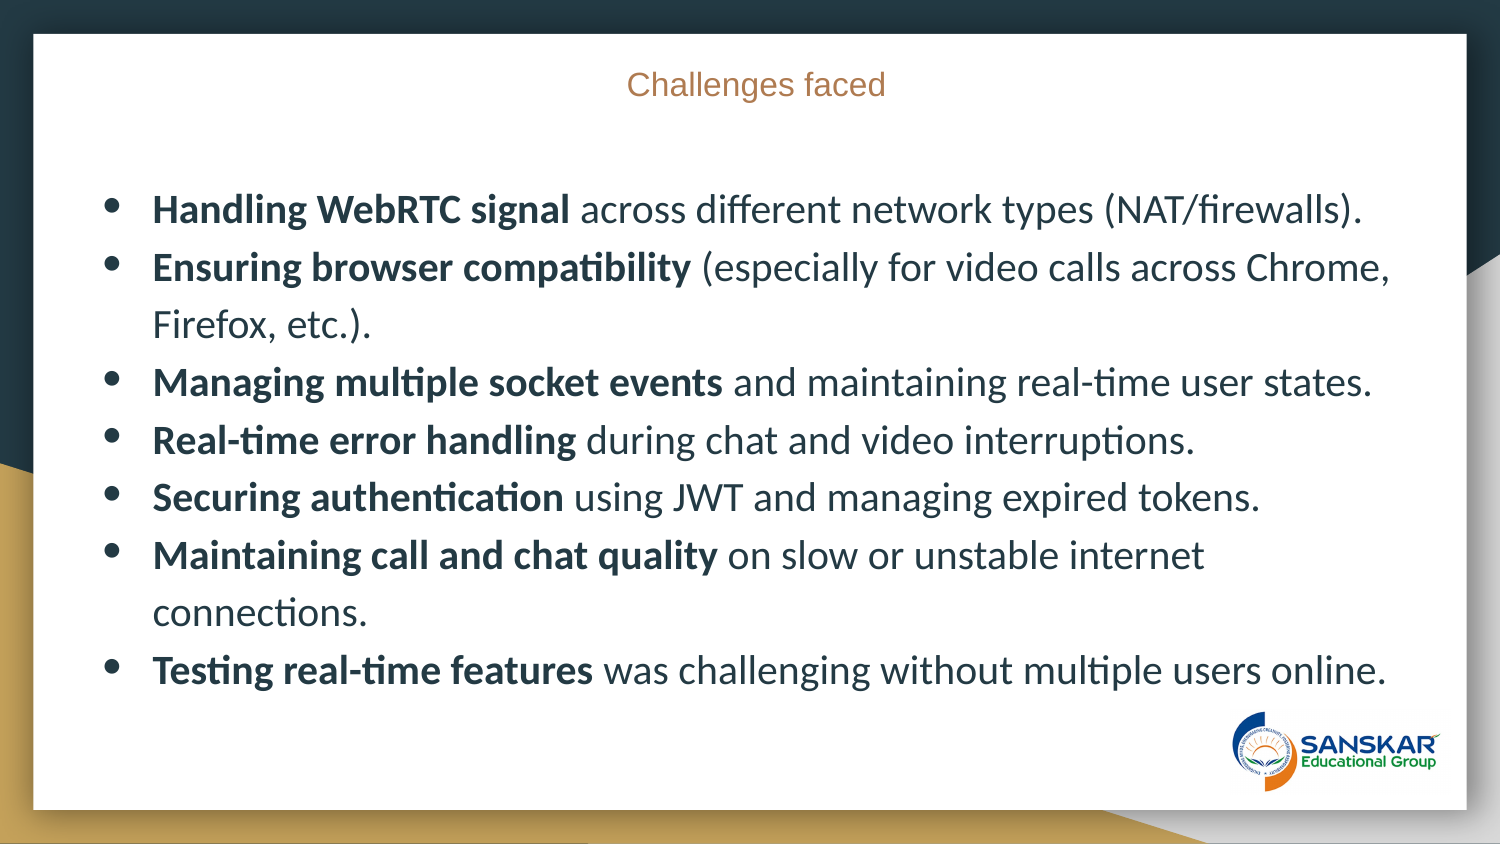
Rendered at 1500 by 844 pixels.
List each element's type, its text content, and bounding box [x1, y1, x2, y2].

picture [1230, 709, 1452, 795]
list Handling WebRTC signal across different network types (NAT/firewalls). Ensuring browser compatibility (especially for video calls across Chrome, Firefox, etc.). Managing multiple socket events and maintaining real-time user states. Real-time error handling during chat and video interruptions. Securing authentication using JWT and managing expired tokens. Maintaining call and chat quality on slow or unstable internet connections. Testing real-time features was challenging without multiple users online. [62, 159, 1438, 797]
title Challenges faced [62, 47, 1451, 160]
